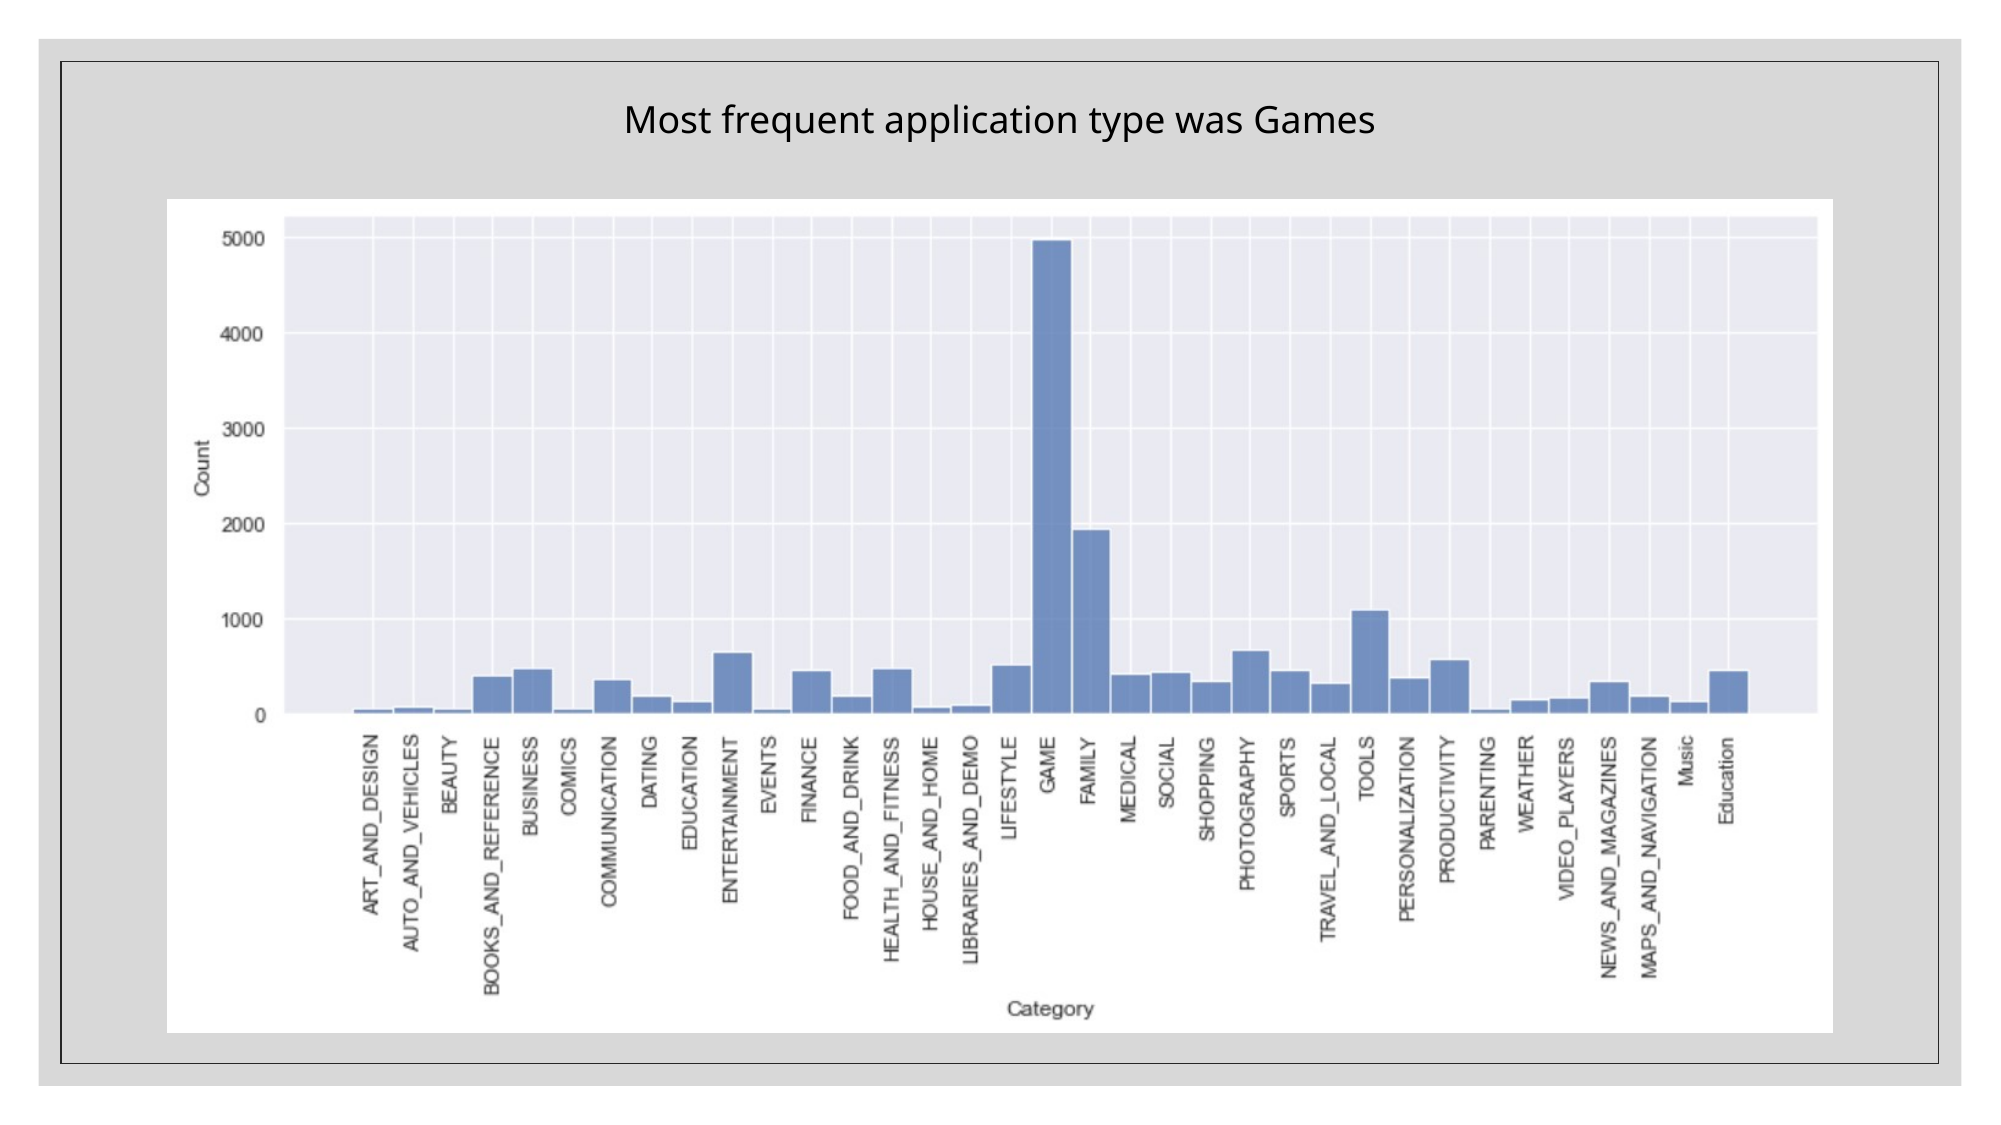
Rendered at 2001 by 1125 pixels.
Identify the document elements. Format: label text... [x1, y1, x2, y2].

picture [167, 199, 1833, 1033]
text_box Most frequent application type was Games [532, 88, 1468, 149]
